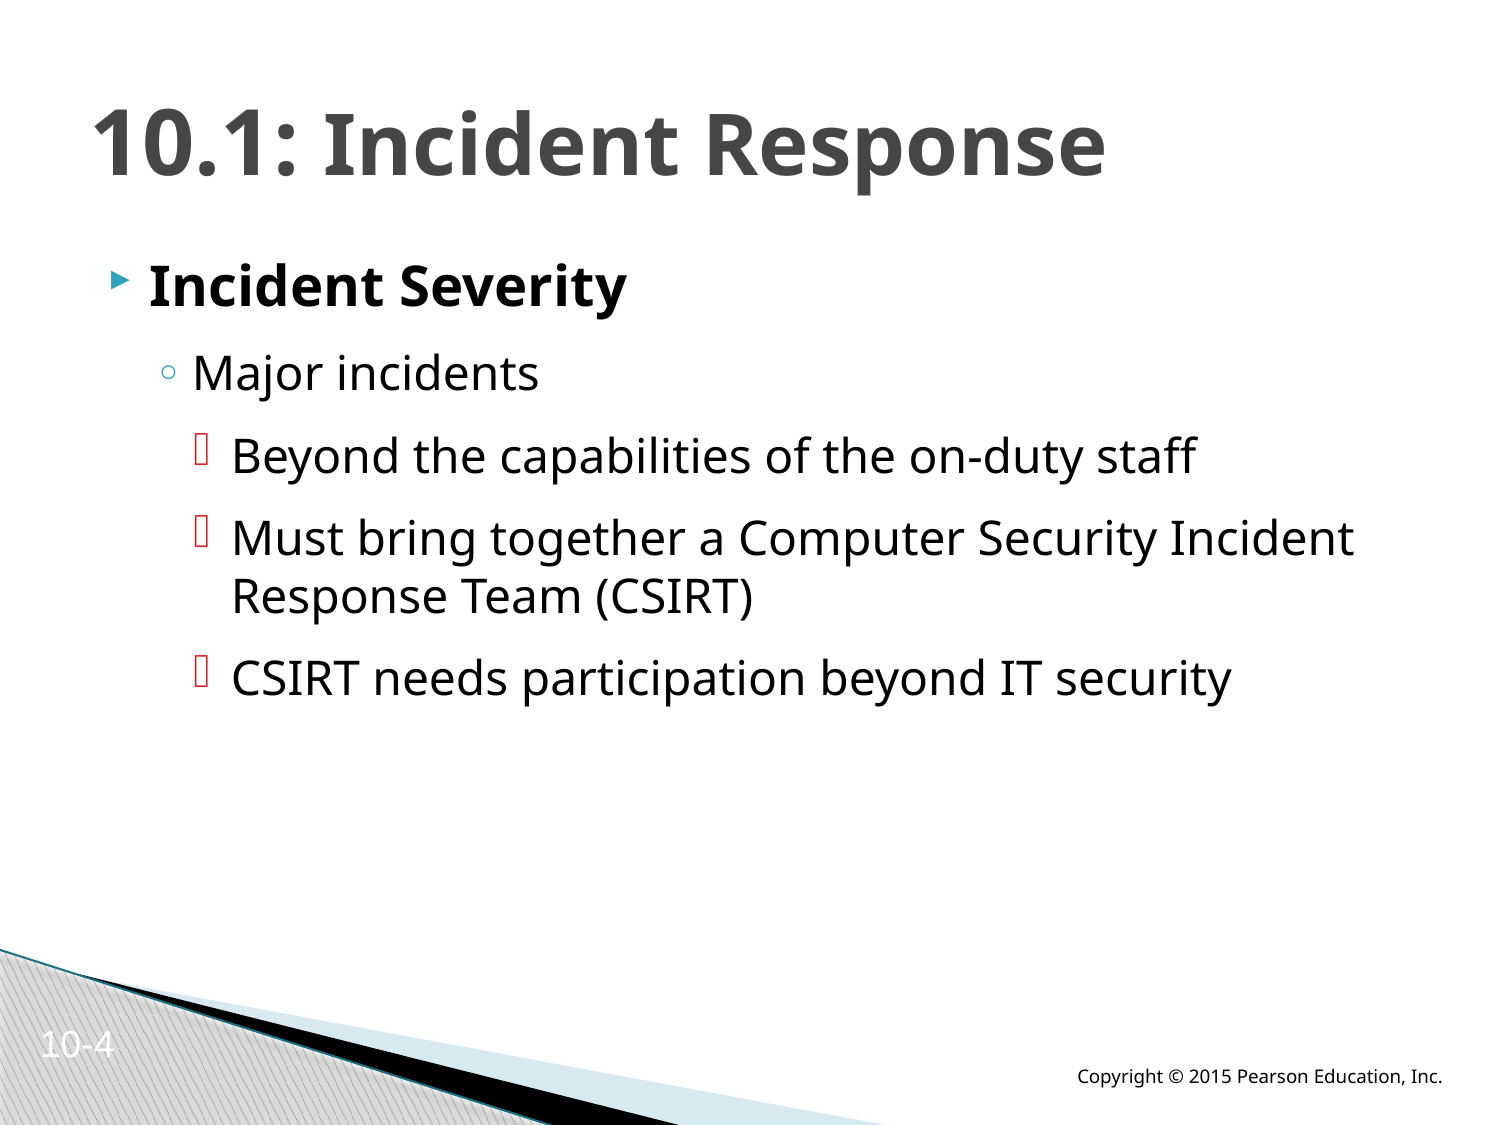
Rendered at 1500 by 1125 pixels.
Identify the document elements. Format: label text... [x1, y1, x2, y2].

title 10.1: Incident Response [75, 45, 1425, 233]
list Incident Severity Major incidents Beyond the capabilities of the on-duty staff Must bring together a Computer Security Incident Response Team (CSIRT) CSIRT needs participation beyond IT security [75, 242, 1425, 986]
slide_number 10-4 [24, 1012, 163, 1088]
